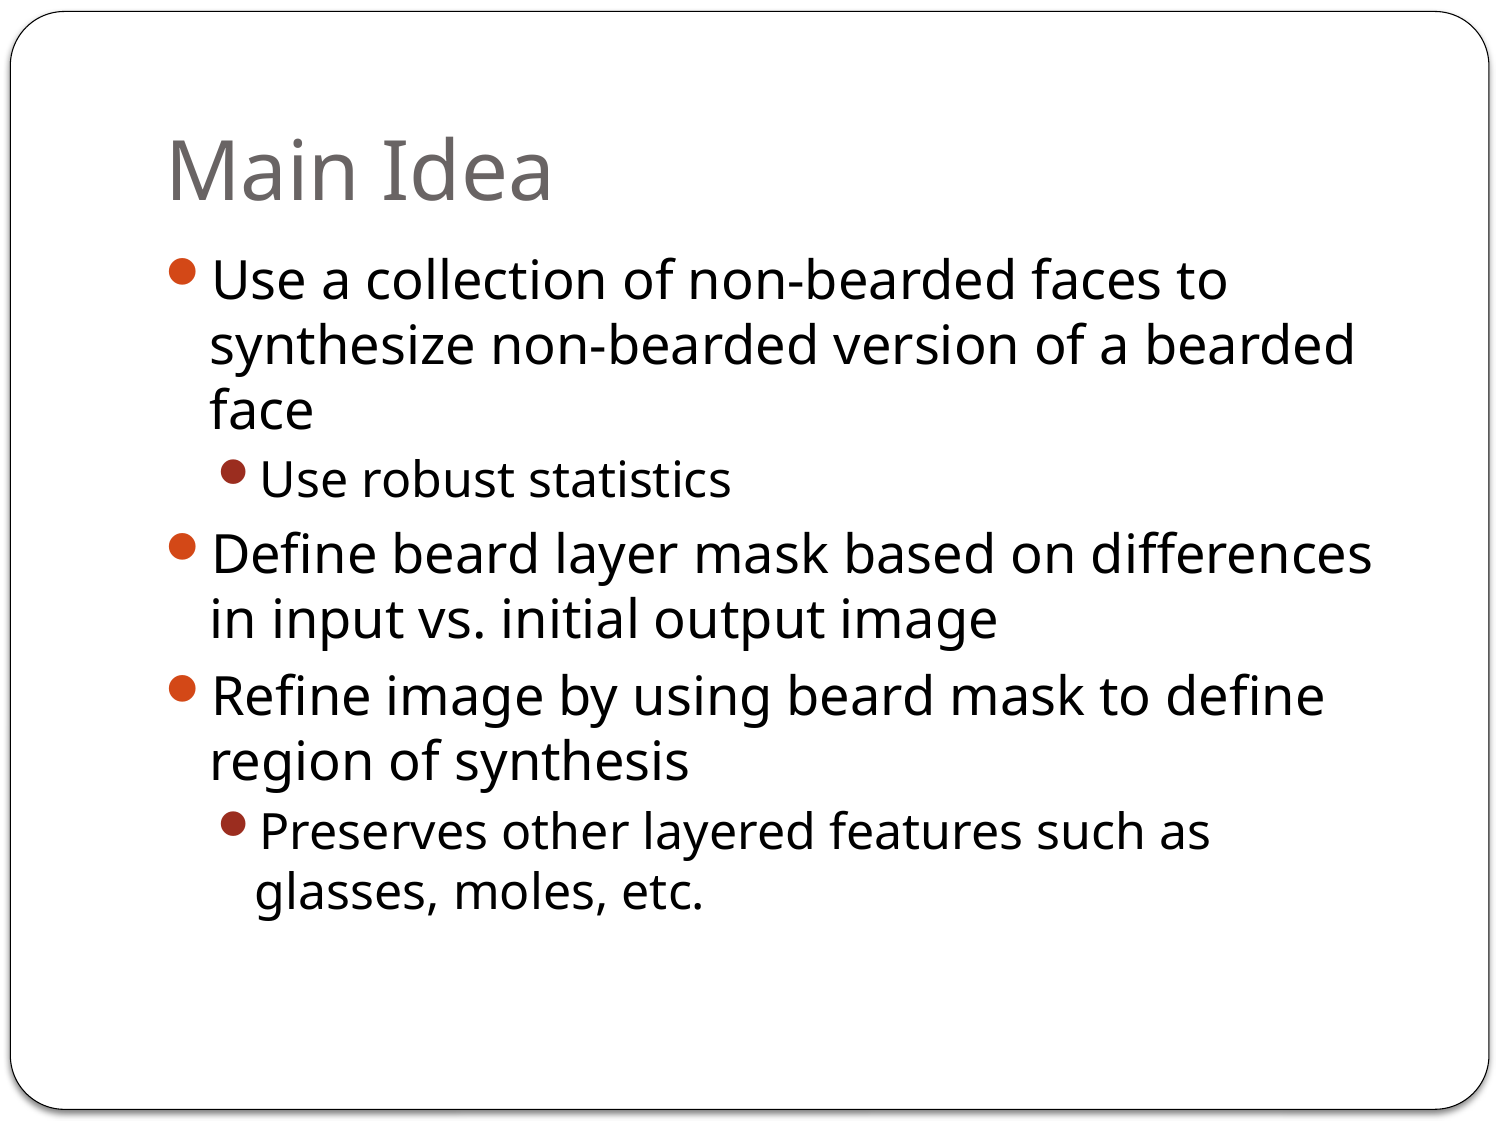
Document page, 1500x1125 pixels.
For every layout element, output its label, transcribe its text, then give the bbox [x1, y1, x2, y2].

list Use a collection of non-bearded faces to synthesize non-bearded version of a bearded face Use robust statistics Define beard layer mask based on differences in input vs. initial output image Refine image by using beard mask to define region of synthesis Preserves other layered features such as glasses, moles, etc. [149, 237, 1426, 988]
title Main Idea [149, 44, 1426, 233]
